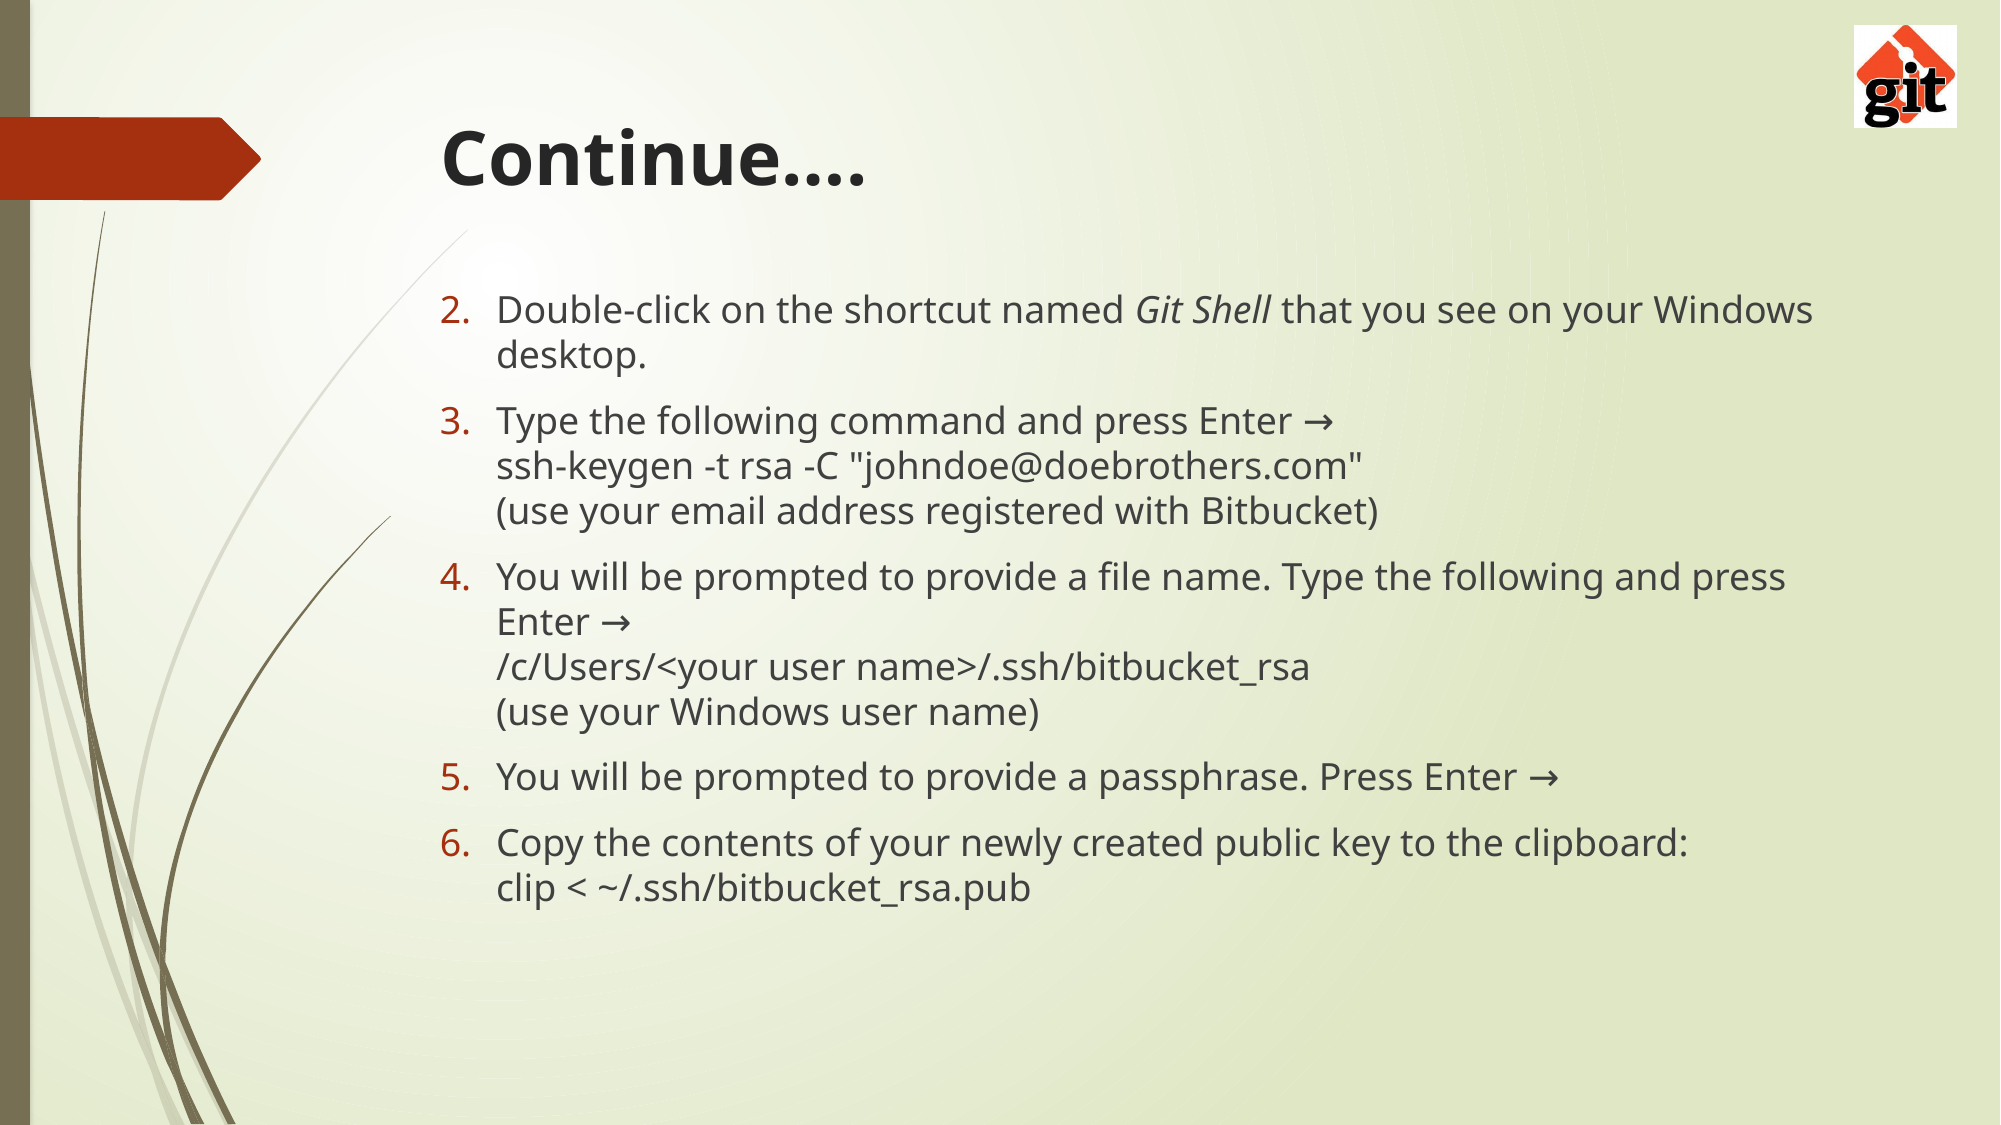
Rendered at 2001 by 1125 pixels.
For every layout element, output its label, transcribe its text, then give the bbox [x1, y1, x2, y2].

picture [1854, 25, 1958, 129]
list Double-click on the shortcut named Git Shell that you see on your Windows desktop. Type the following command and press Enter → ssh-keygen -t rsa -C "johndoe@doebrothers.com" (use your email address registered with Bitbucket) You will be prompted to provide a file name. Type the following and press Enter → /c/Users/<your user name>/.ssh/bitbucket_rsa (use your Windows user name) You will be prompted to provide a passphrase. Press Enter → Copy the contents of your newly created public key to the clipboard: clip < ~/.ssh/bitbucket_rsa.pub [424, 212, 1888, 970]
title Continue…. [425, 102, 1888, 212]
